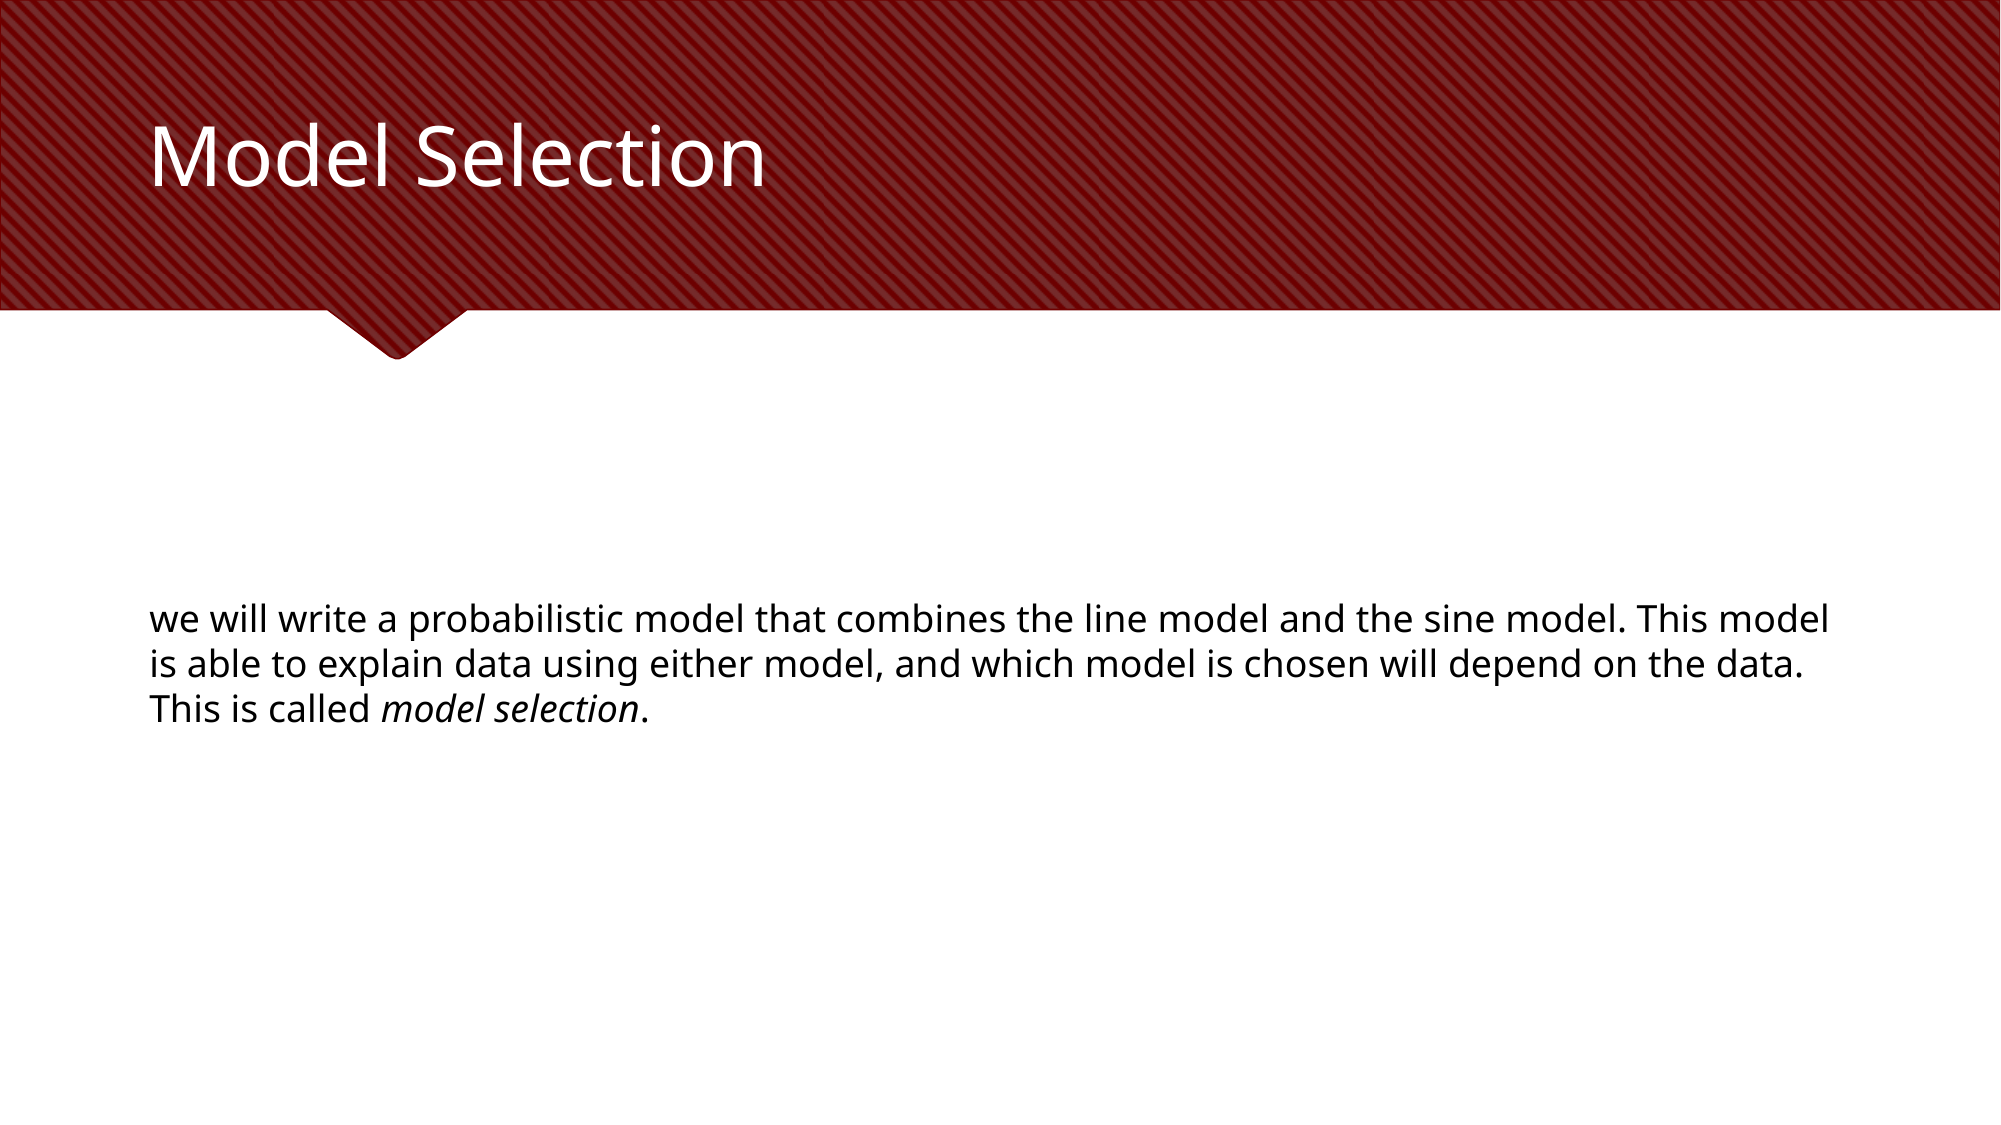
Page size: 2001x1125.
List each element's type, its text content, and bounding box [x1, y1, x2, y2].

title Model Selection [132, 73, 1868, 233]
list we will write a probabilistic model that combines the line model and the sine model. This model is able to explain data using either model, and which model is chosen will depend on the data. This is called model selection. [134, 364, 1866, 962]
